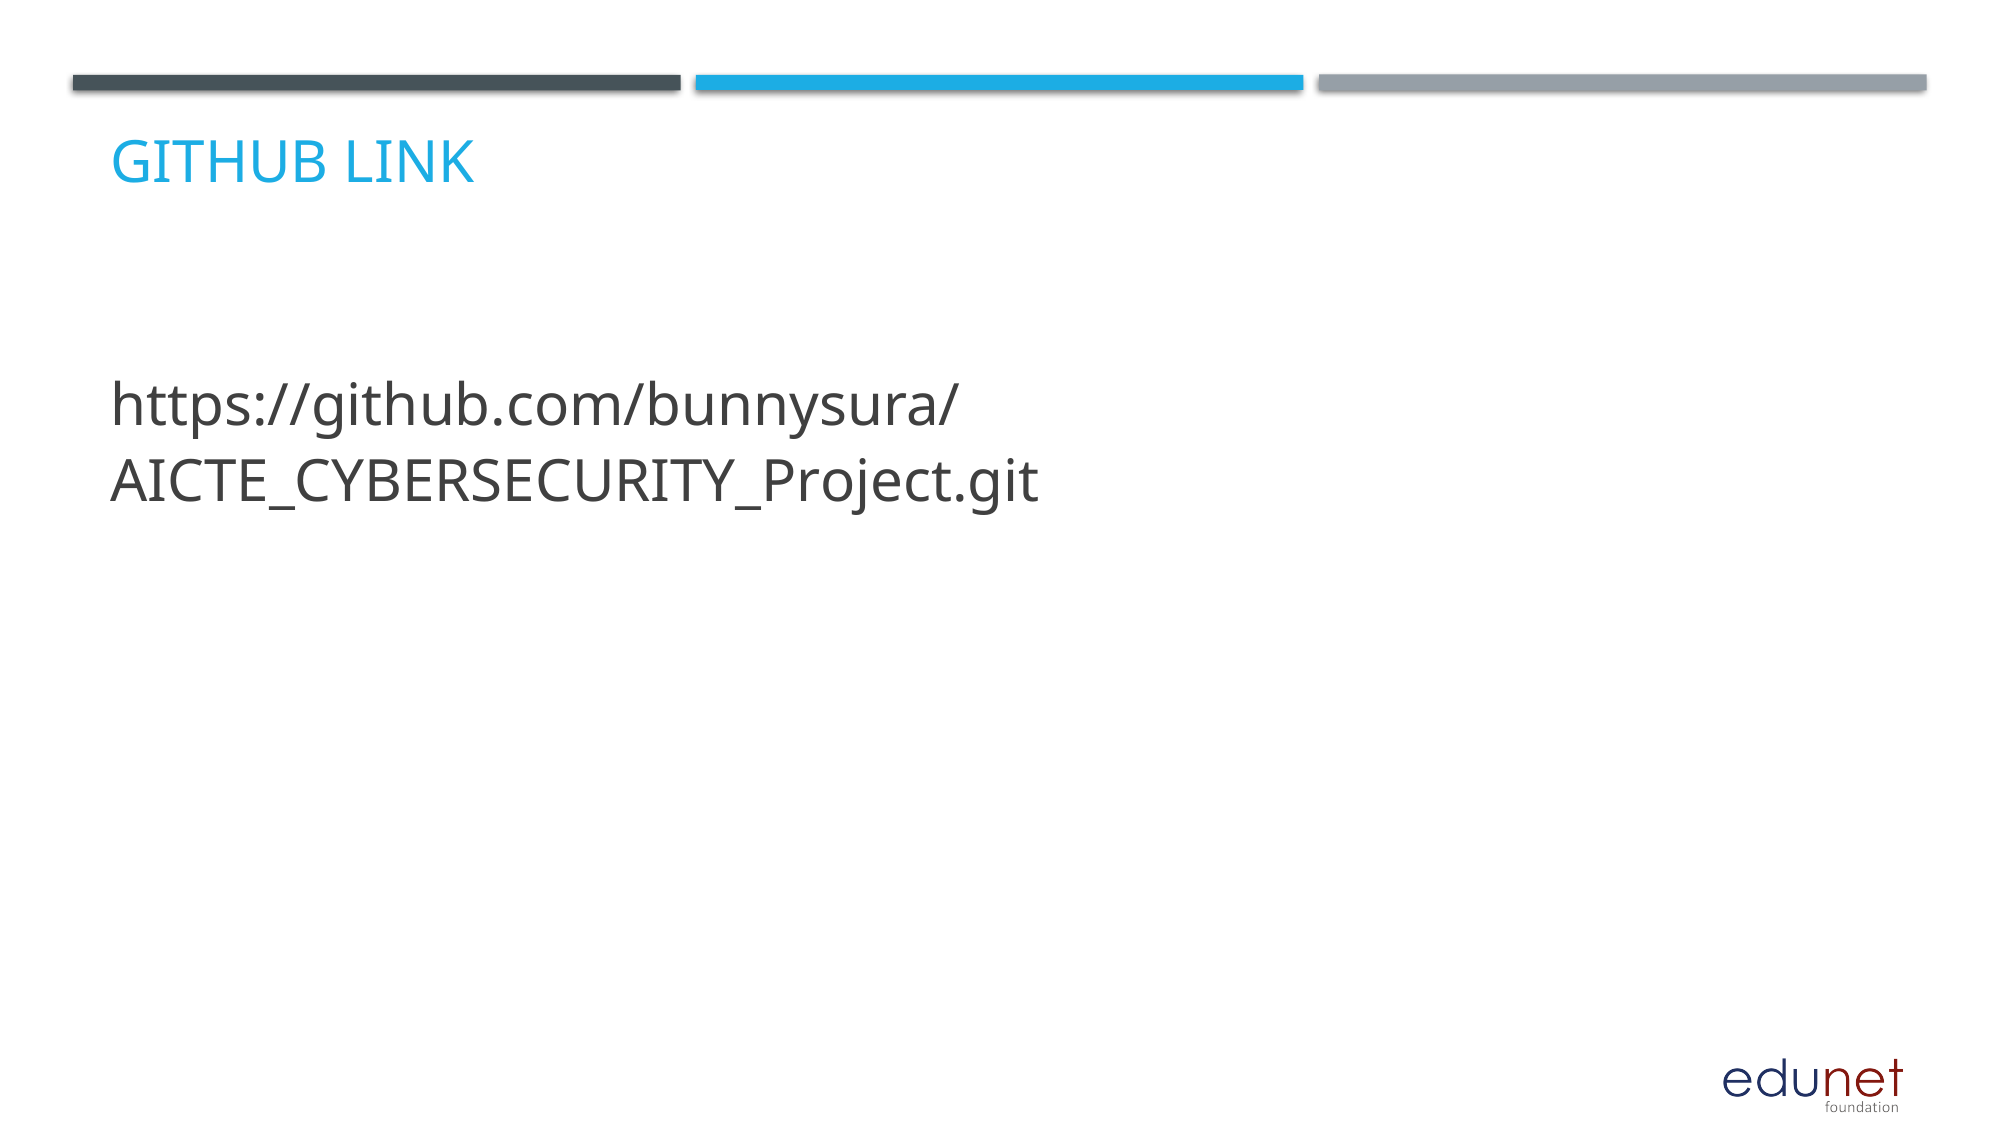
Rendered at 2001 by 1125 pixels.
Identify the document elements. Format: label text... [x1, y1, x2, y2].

title GitHub Link [95, 115, 1905, 203]
picture [1719, 1056, 1905, 1116]
list https://github.com/bunnysura/AICTE_CYBERSECURITY_Project.git [95, 283, 1905, 590]
